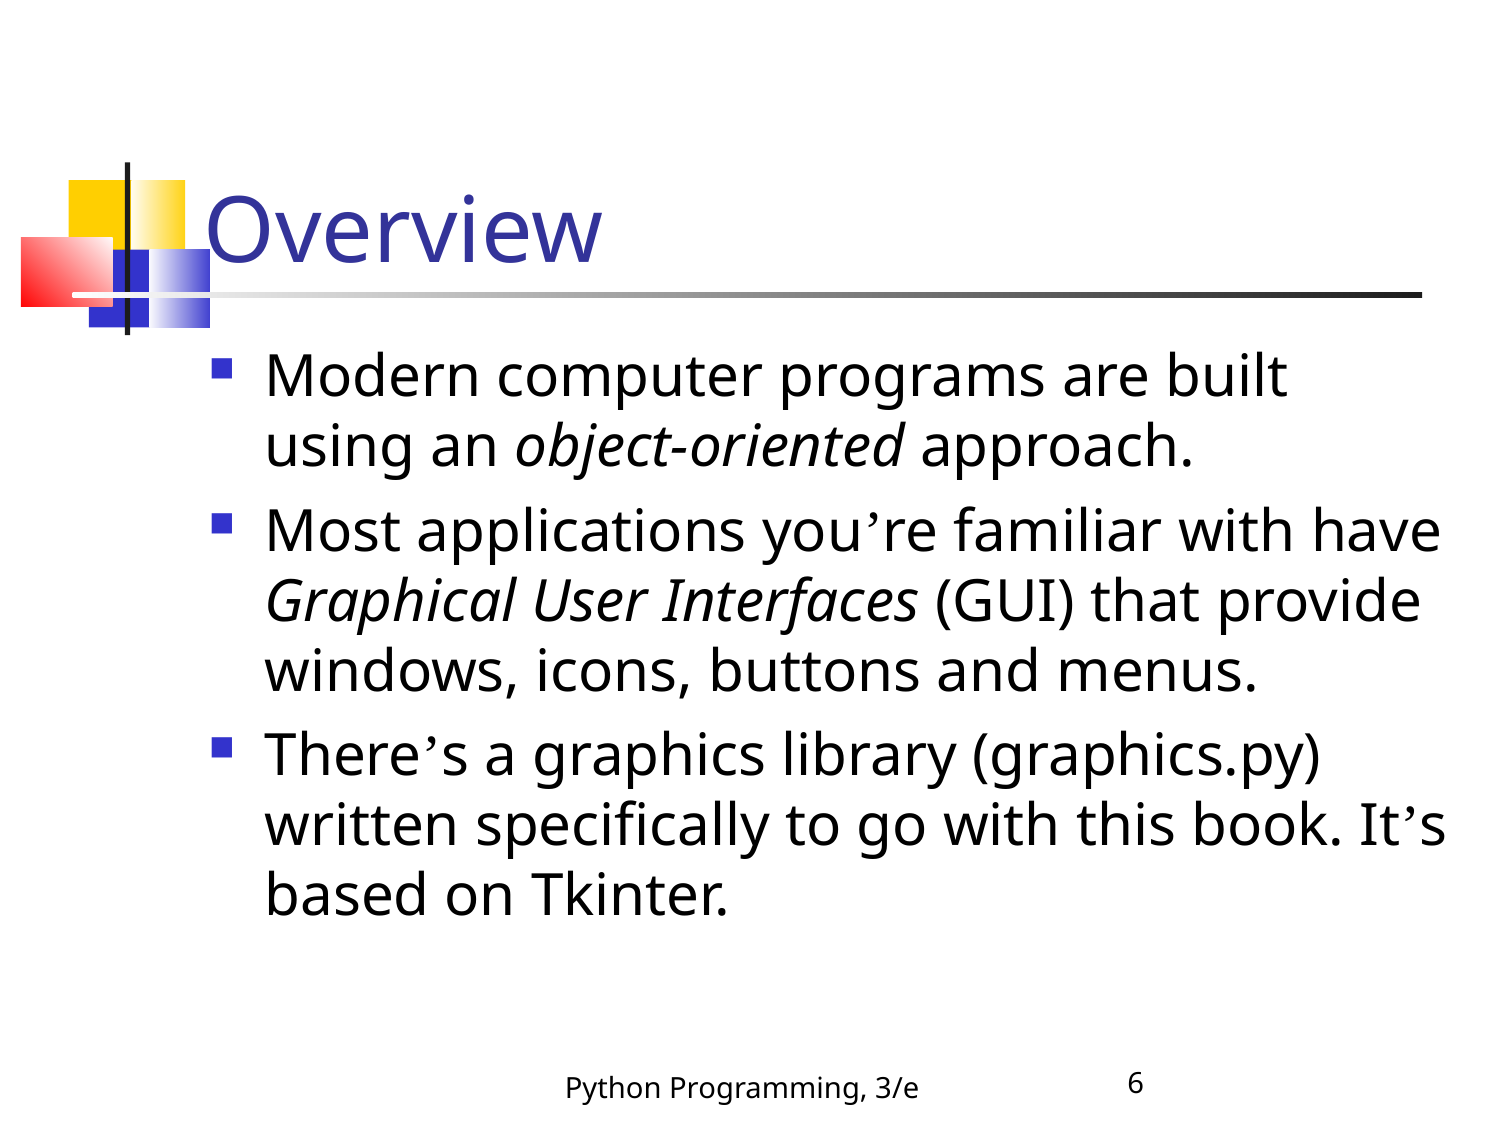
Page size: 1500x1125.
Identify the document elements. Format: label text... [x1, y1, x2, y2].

footer Python Programming, 3/e [549, 857, 1025, 1113]
text_box Overview [188, 101, 1468, 289]
slide_number 6 [1112, 1017, 1425, 1113]
text_box Modern computer programs are built using an object-oriented approach. Most applications you’re familiar with have Graphical User Interfaces (GUI) that provide windows, icons, buttons and menus. There’s a graphics library (graphics.py) written specifically to go with this book. It’s based on Tkinter. [193, 330, 1469, 1006]
